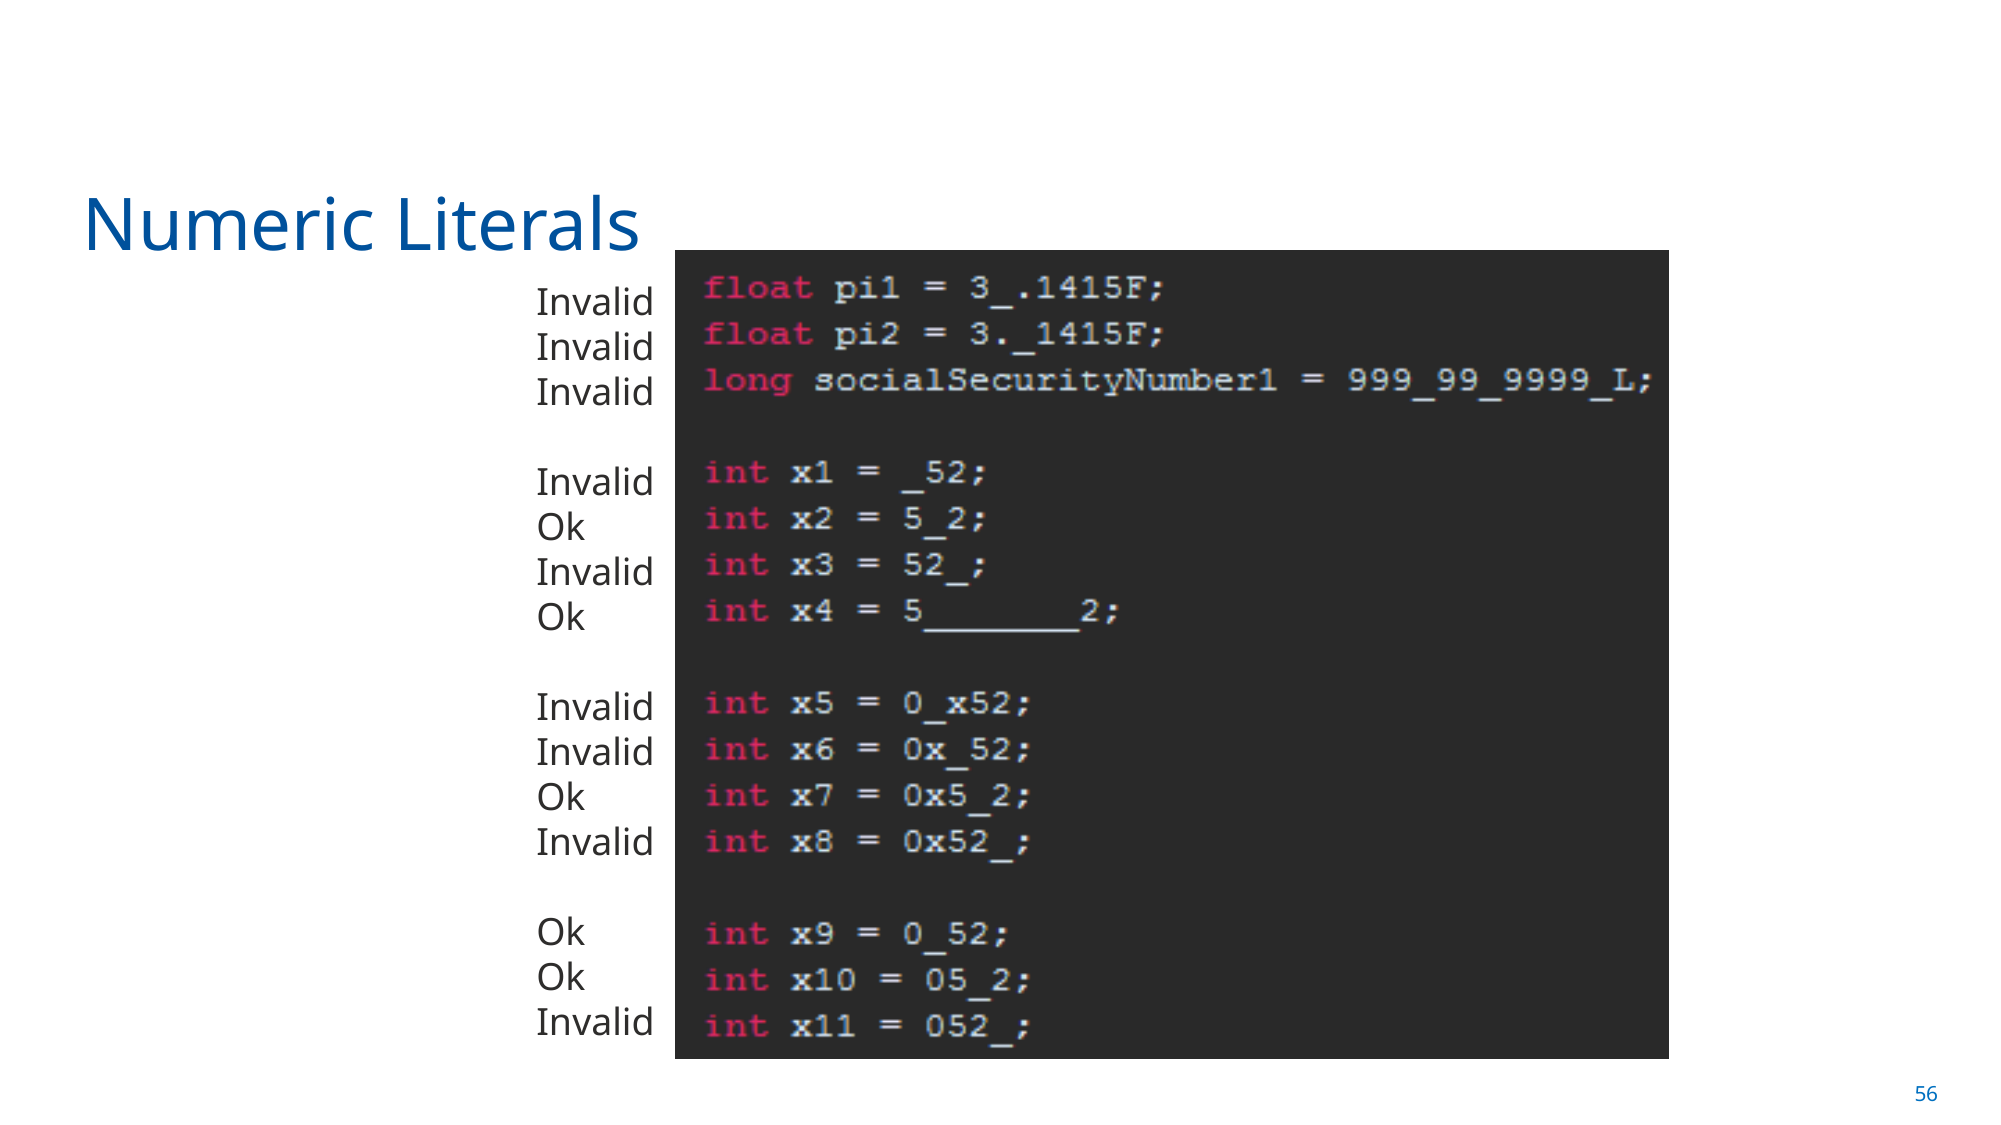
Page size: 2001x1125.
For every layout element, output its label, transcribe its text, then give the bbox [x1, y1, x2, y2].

text_box Invalid Invalid Invalid Invalid Ok Invalid Ok Invalid Invalid Ok Invalid Ok Ok Invalid [521, 270, 669, 1051]
picture [675, 250, 1669, 1059]
title Numeric Literals [67, 170, 1565, 273]
